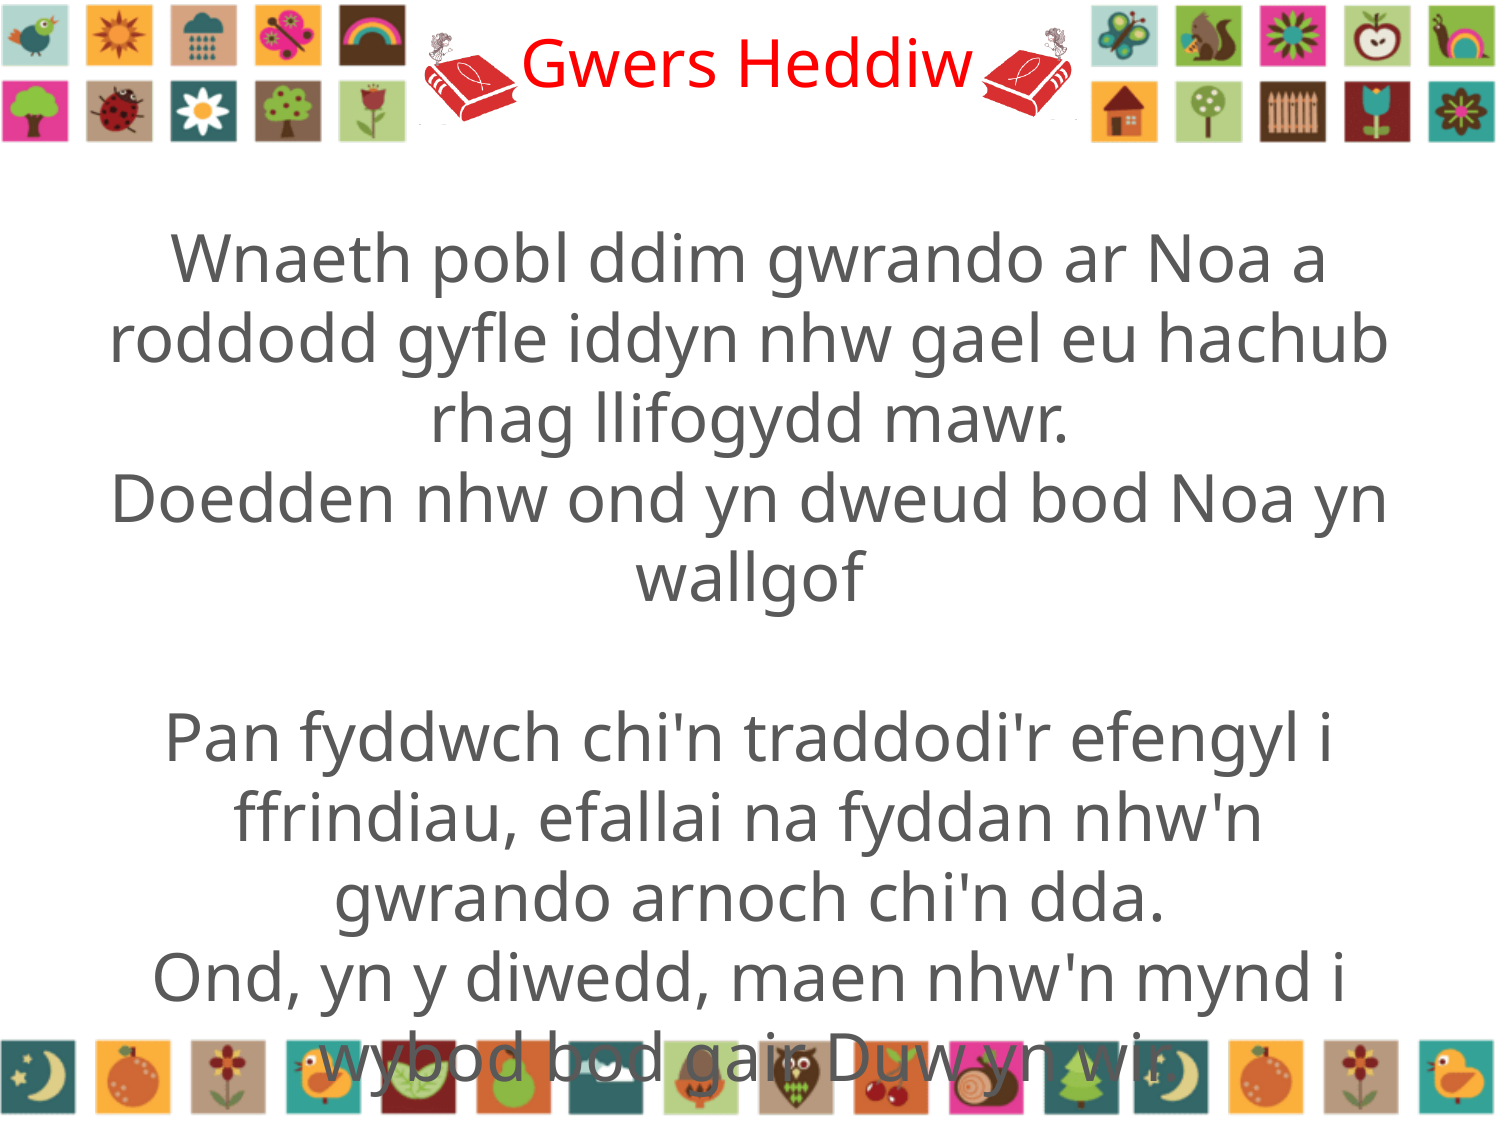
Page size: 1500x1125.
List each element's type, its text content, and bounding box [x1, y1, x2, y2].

picture [0, 3, 550, 150]
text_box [0, 1028, 1500, 1118]
text_box Gwers Heddiw [425, 13, 948, 109]
picture [950, 3, 1500, 150]
text_box Wnaeth pobl ddim gwrando ar Noa a roddodd gyfle iddyn nhw gael eu hachub rhag llifogydd mawr. Doedden nhw ond yn dweud bod Noa yn wallgof Pan fyddwch chi'n traddodi'r efengyl i ffrindiau, efallai na fyddan nhw'n gwrando arnoch chi'n dda. Ond, yn y diwedd, maen nhw'n mynd i wybod bod gair Duw yn wir. [76, 208, 1424, 1027]
